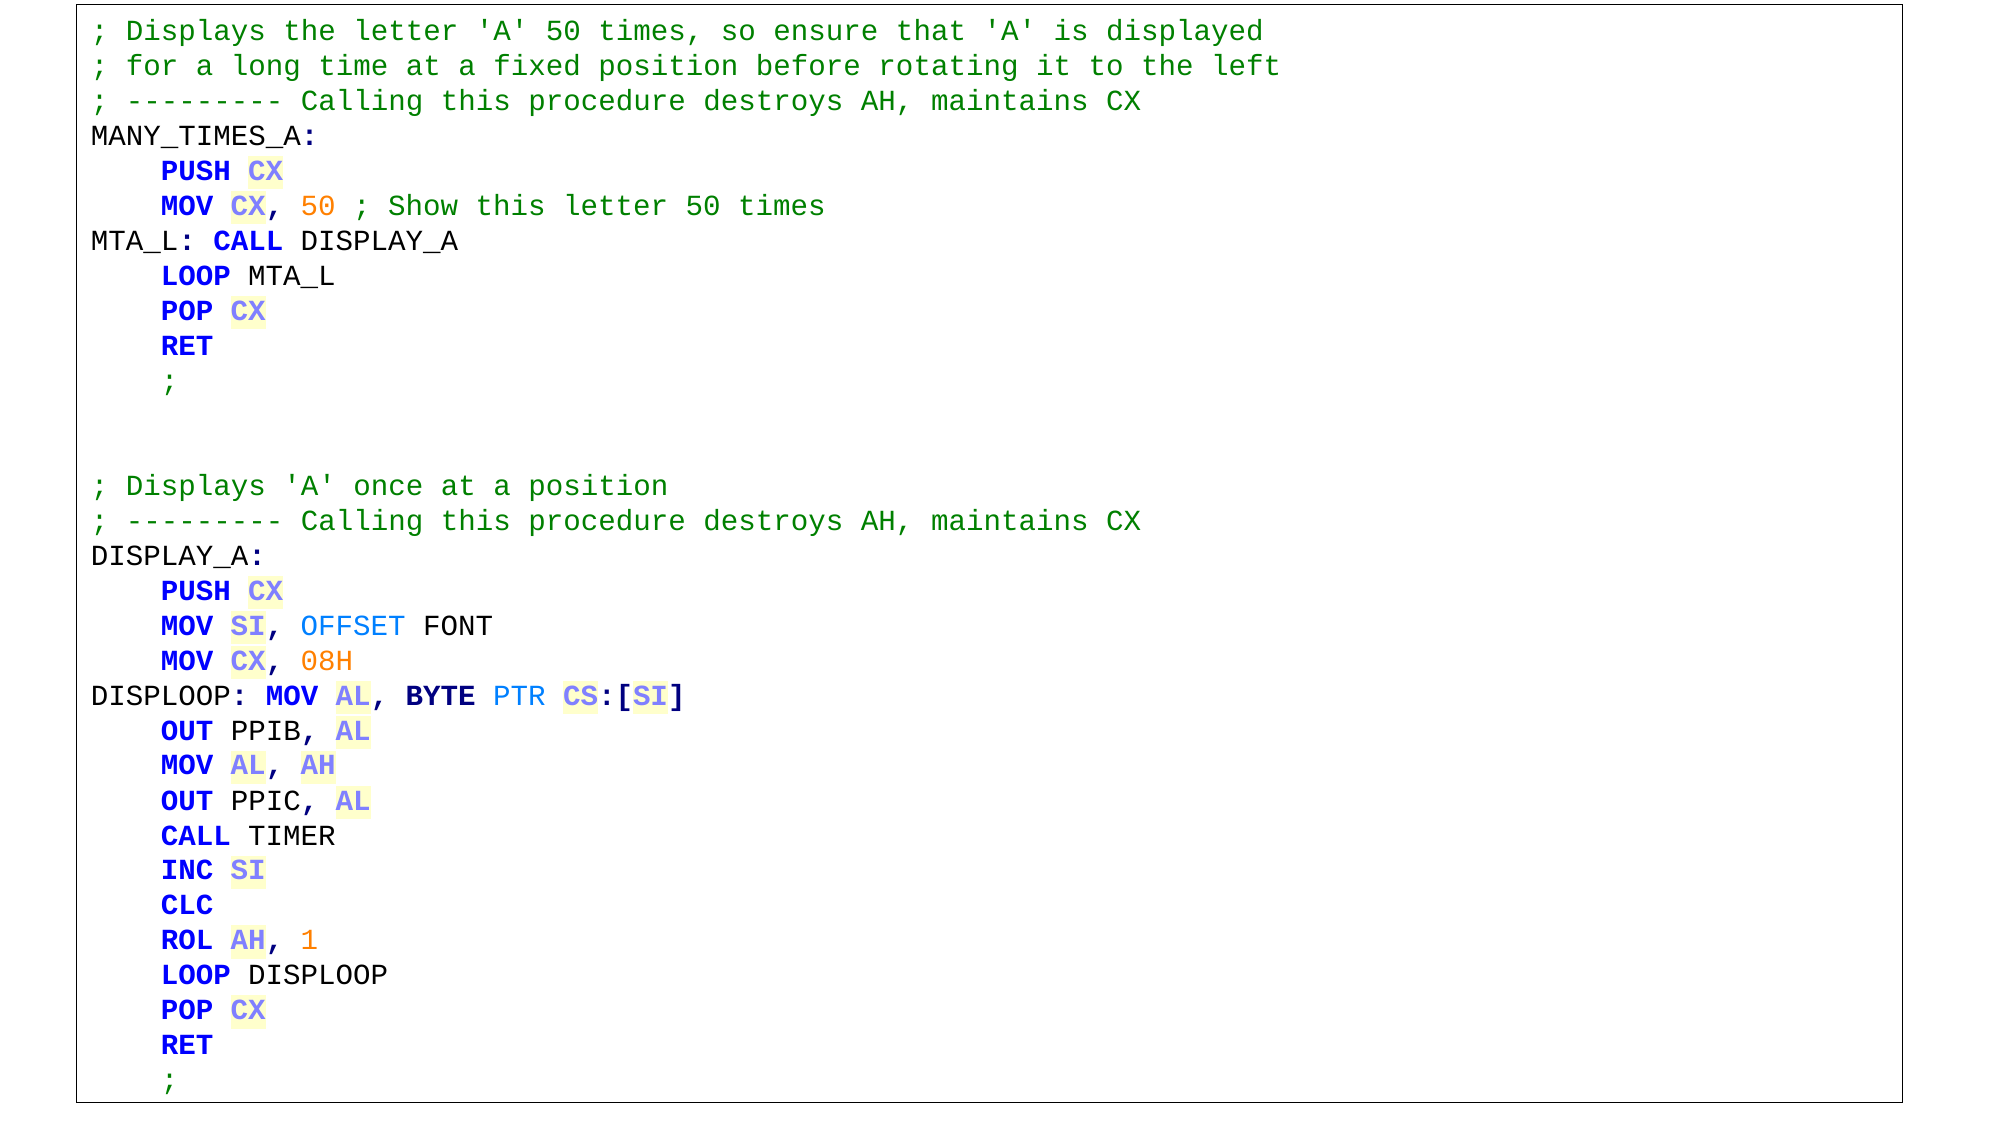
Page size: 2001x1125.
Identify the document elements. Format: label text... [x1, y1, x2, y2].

text_box ; Displays the letter 'A' 50 times, so ensure that 'A' is displayed ; for a long time at a fixed position before rotating it to the left ; --------- Calling this procedure destroys AH, maintains CX MANY_TIMES_A: PUSH CX MOV CX, 50 ; Show this letter 50 times MTA_L: CALL DISPLAY_A LOOP MTA_L POP CX RET ; ; Displays 'A' once at a position ; --------- Calling this procedure destroys AH, maintains CX DISPLAY_A: PUSH CX MOV SI, OFFSET FONT MOV CX, 08H DISPLOOP: MOV AL, BYTE PTR CS:[SI] OUT PPIB, AL MOV AL, AH OUT PPIC, AL CALL TIMER INC SI CLC ROL AH, 1 LOOP DISPLOOP POP CX RET ; [76, 4, 1903, 1103]
